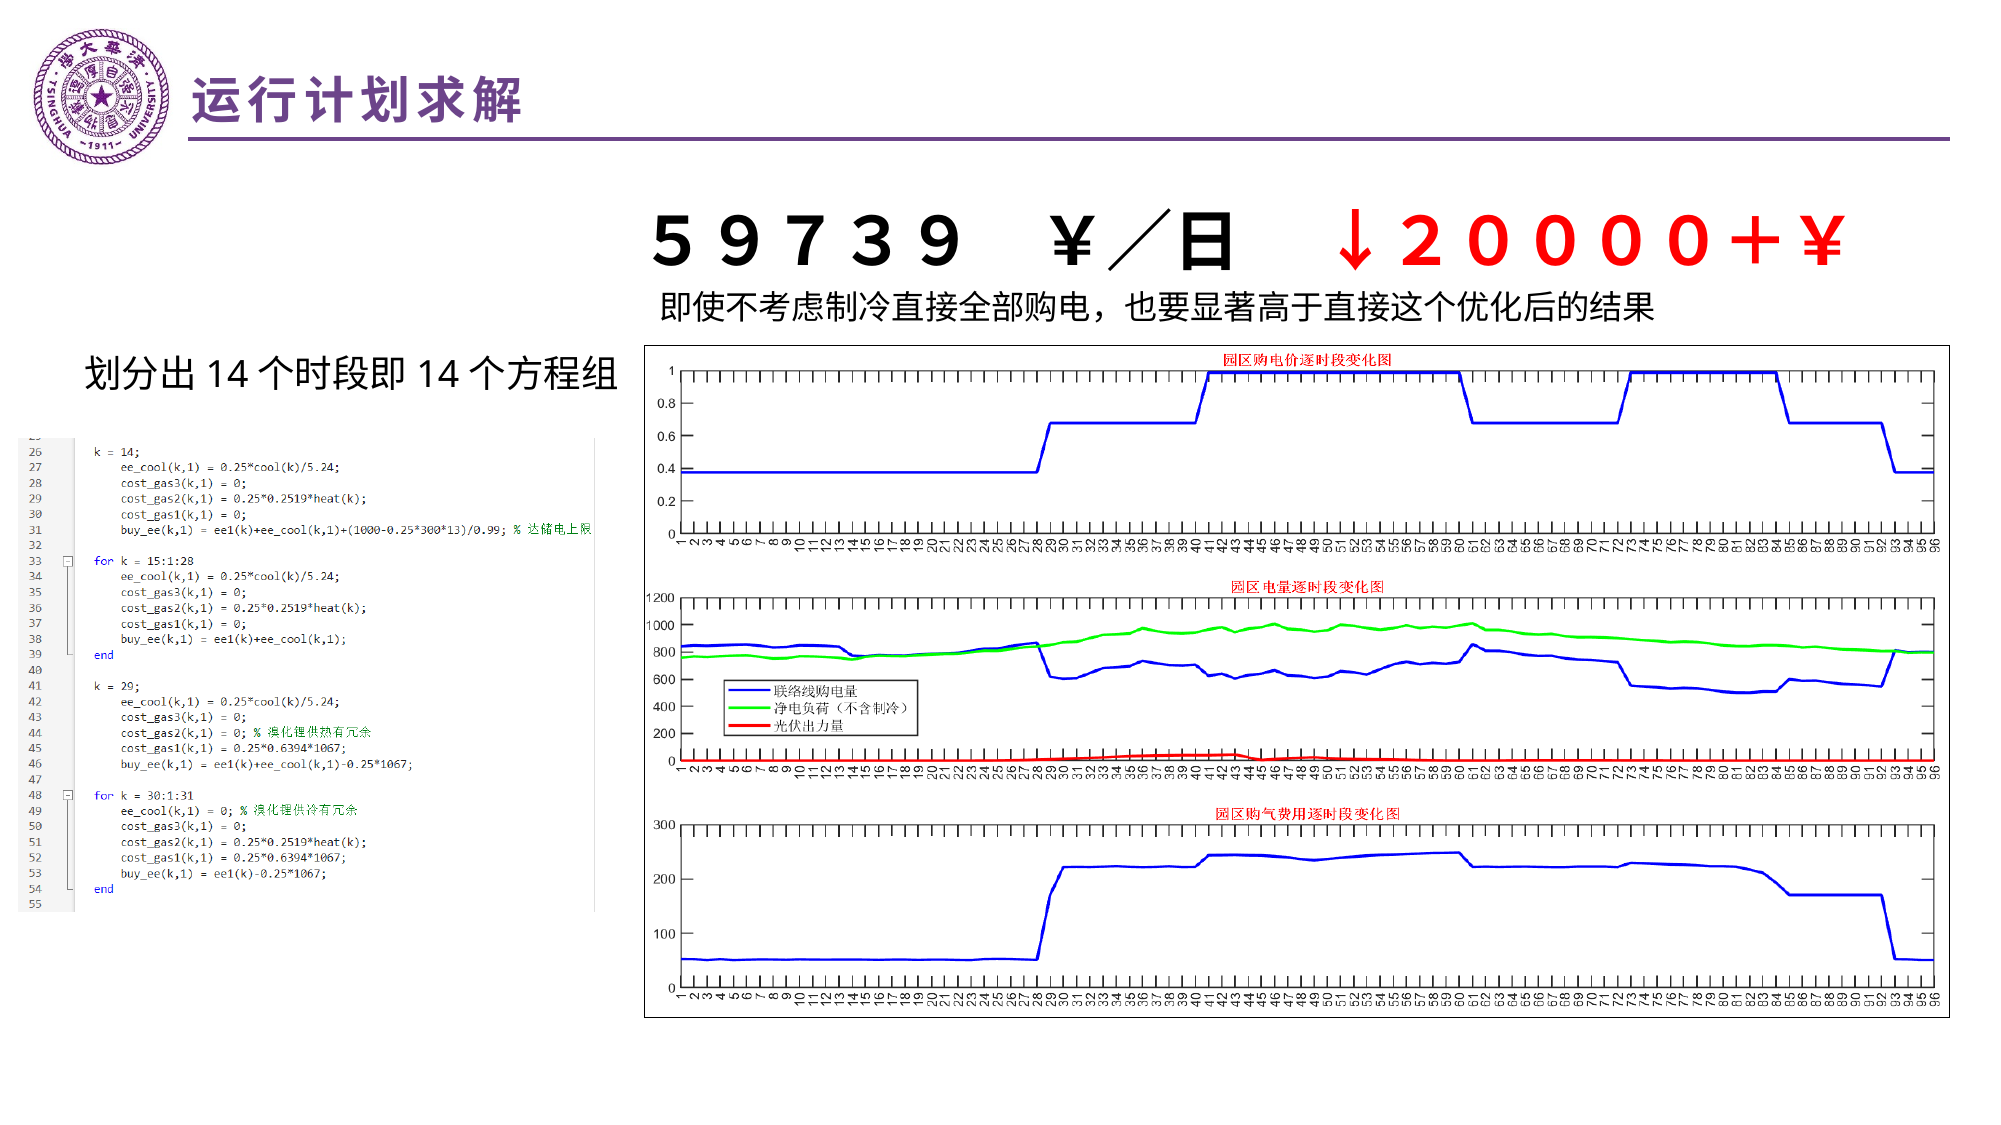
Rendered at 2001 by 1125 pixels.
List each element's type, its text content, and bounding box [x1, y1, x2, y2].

picture [644, 345, 1950, 1018]
text_box 运行计划求解 [182, 60, 538, 136]
text_box 划分出14个时段即14个方程组 [69, 342, 1070, 403]
picture [18, 438, 595, 912]
text_box 即使不考虑制冷直接全部购电，也要显著高于直接这个优化后的结果 [644, 278, 1835, 334]
text_box ５９７３９ ￥／日 ↓２００００＋￥ [624, 191, 1931, 287]
picture [18, 28, 182, 167]
